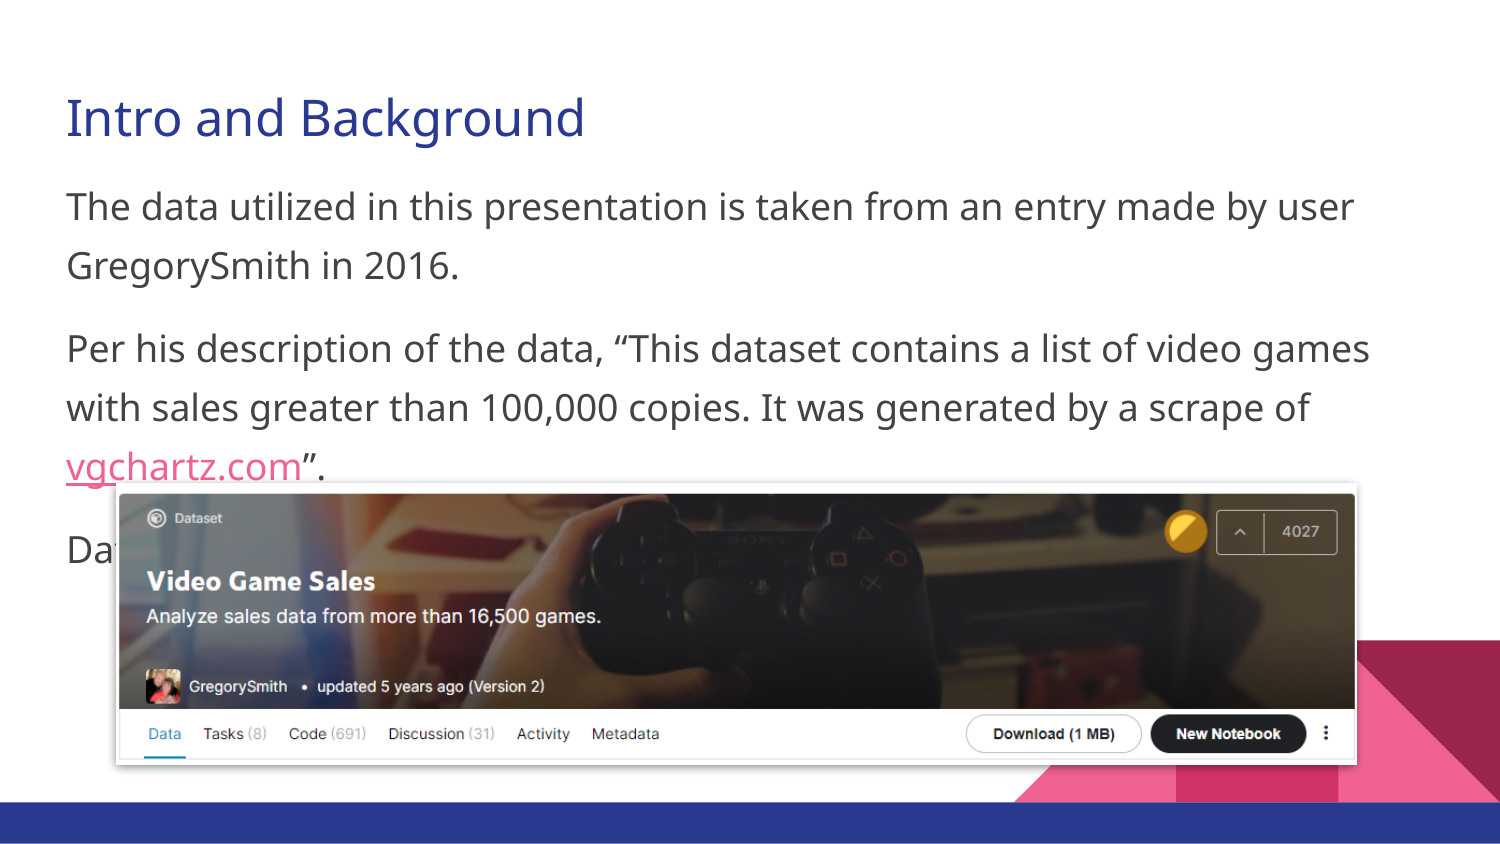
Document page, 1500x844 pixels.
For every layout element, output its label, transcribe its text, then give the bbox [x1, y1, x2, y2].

picture [116, 483, 1357, 765]
list The data utilized in this presentation is taken from an entry made by user GregorySmith in 2016. Per his description of the data, “This dataset contains a list of video games with sales greater than 100,000 copies. It was generated by a scrape of vgchartz.com”. Dates range from 1980-2010 [51, 158, 1449, 706]
title Intro and Background [51, 67, 1449, 158]
